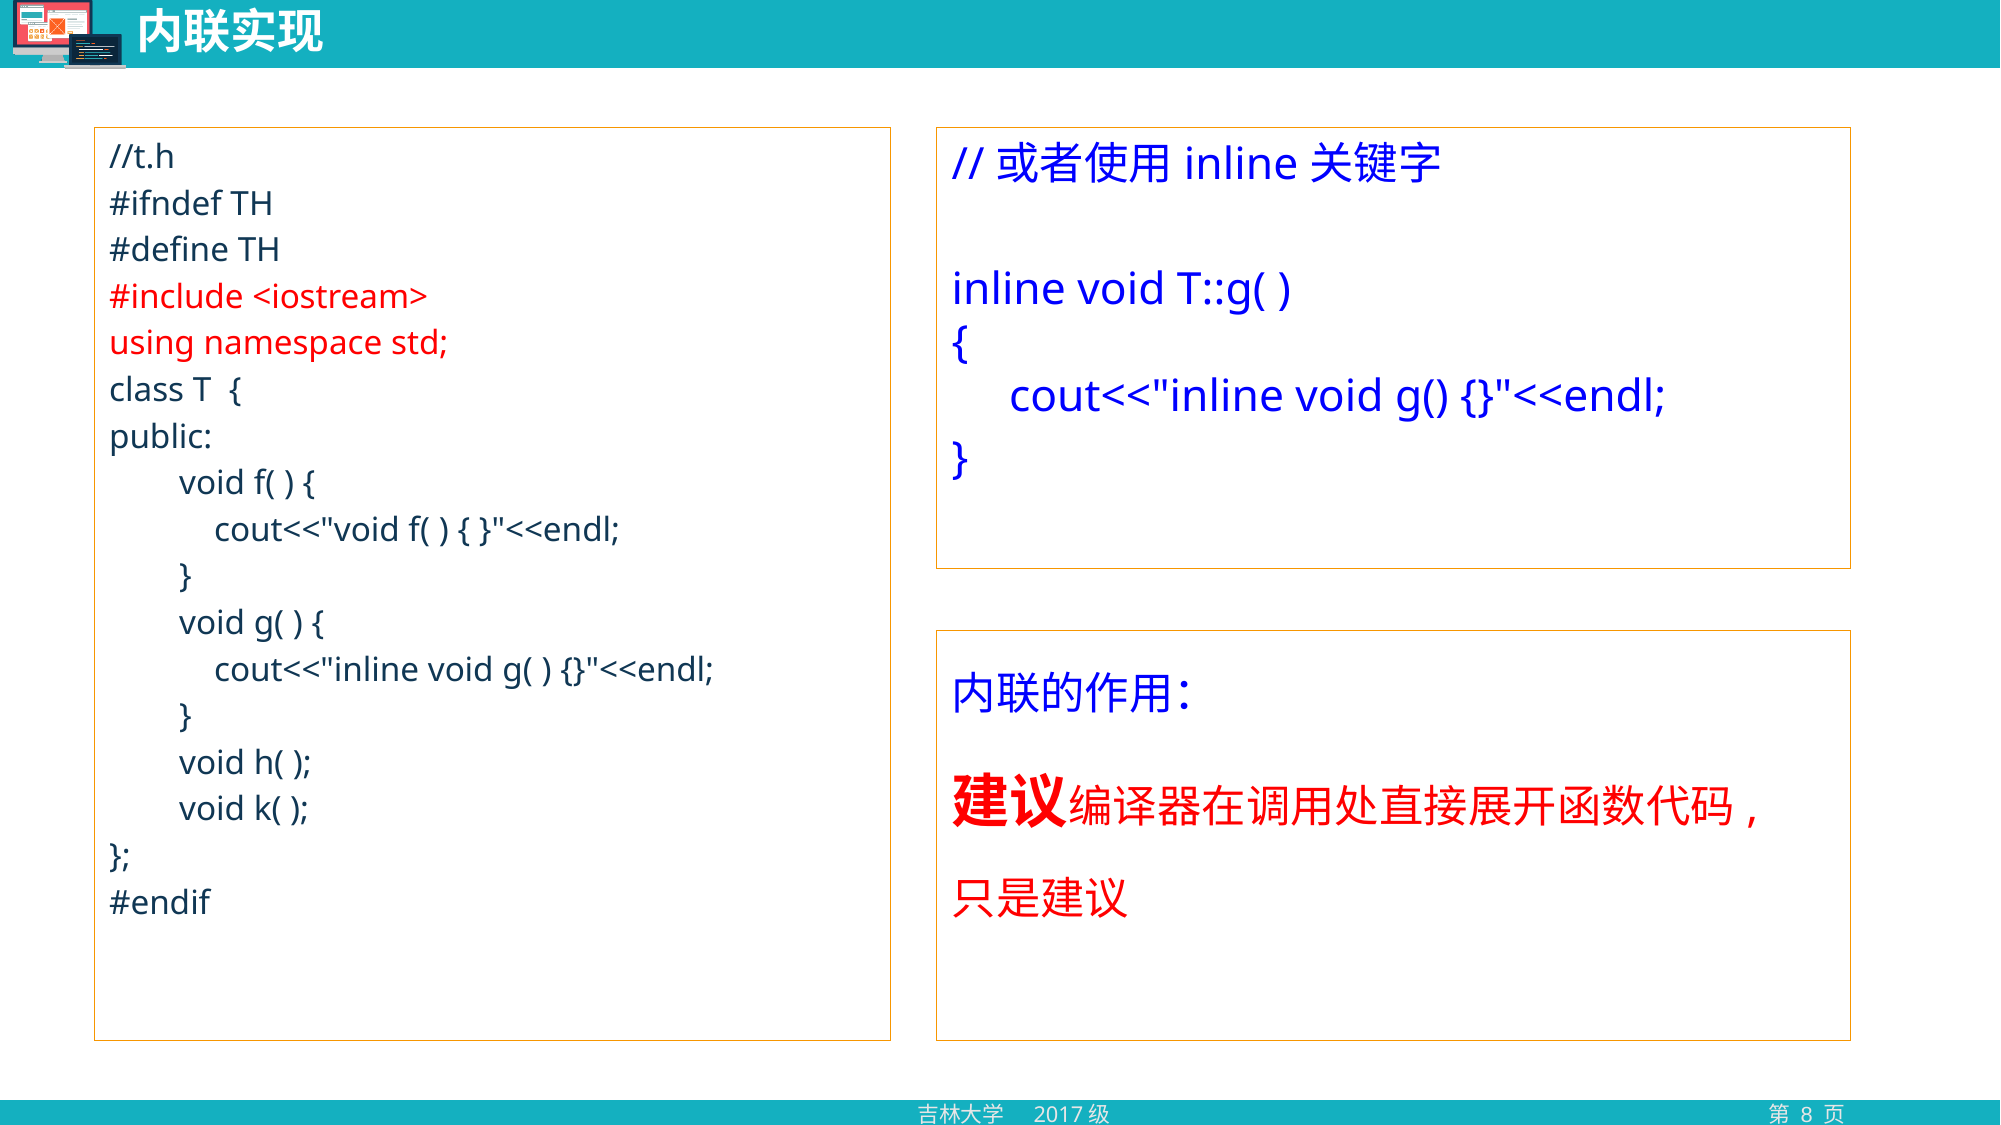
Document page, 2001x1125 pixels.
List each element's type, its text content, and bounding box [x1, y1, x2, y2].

text_box //t.h #ifndef TH #define TH #include <iostream> using namespace std; class T { public: void f( ) { cout<<"void f( ) { }"<<endl; } void g( ) { cout<<"inline void g( ) {}"<<endl; } void h( ); void k( ); }; #endif [94, 127, 891, 1041]
text_box 内联的作用： 建议编译器在调用处直接展开函数代码, 只是建议 [936, 630, 1851, 1041]
picture [13, 0, 126, 69]
text_box //或者使用inline关键字 inline void T::g( ) { cout<<"inline void g() {}"<<endl; } [936, 127, 1851, 569]
title 内联实现 [121, 0, 1546, 66]
